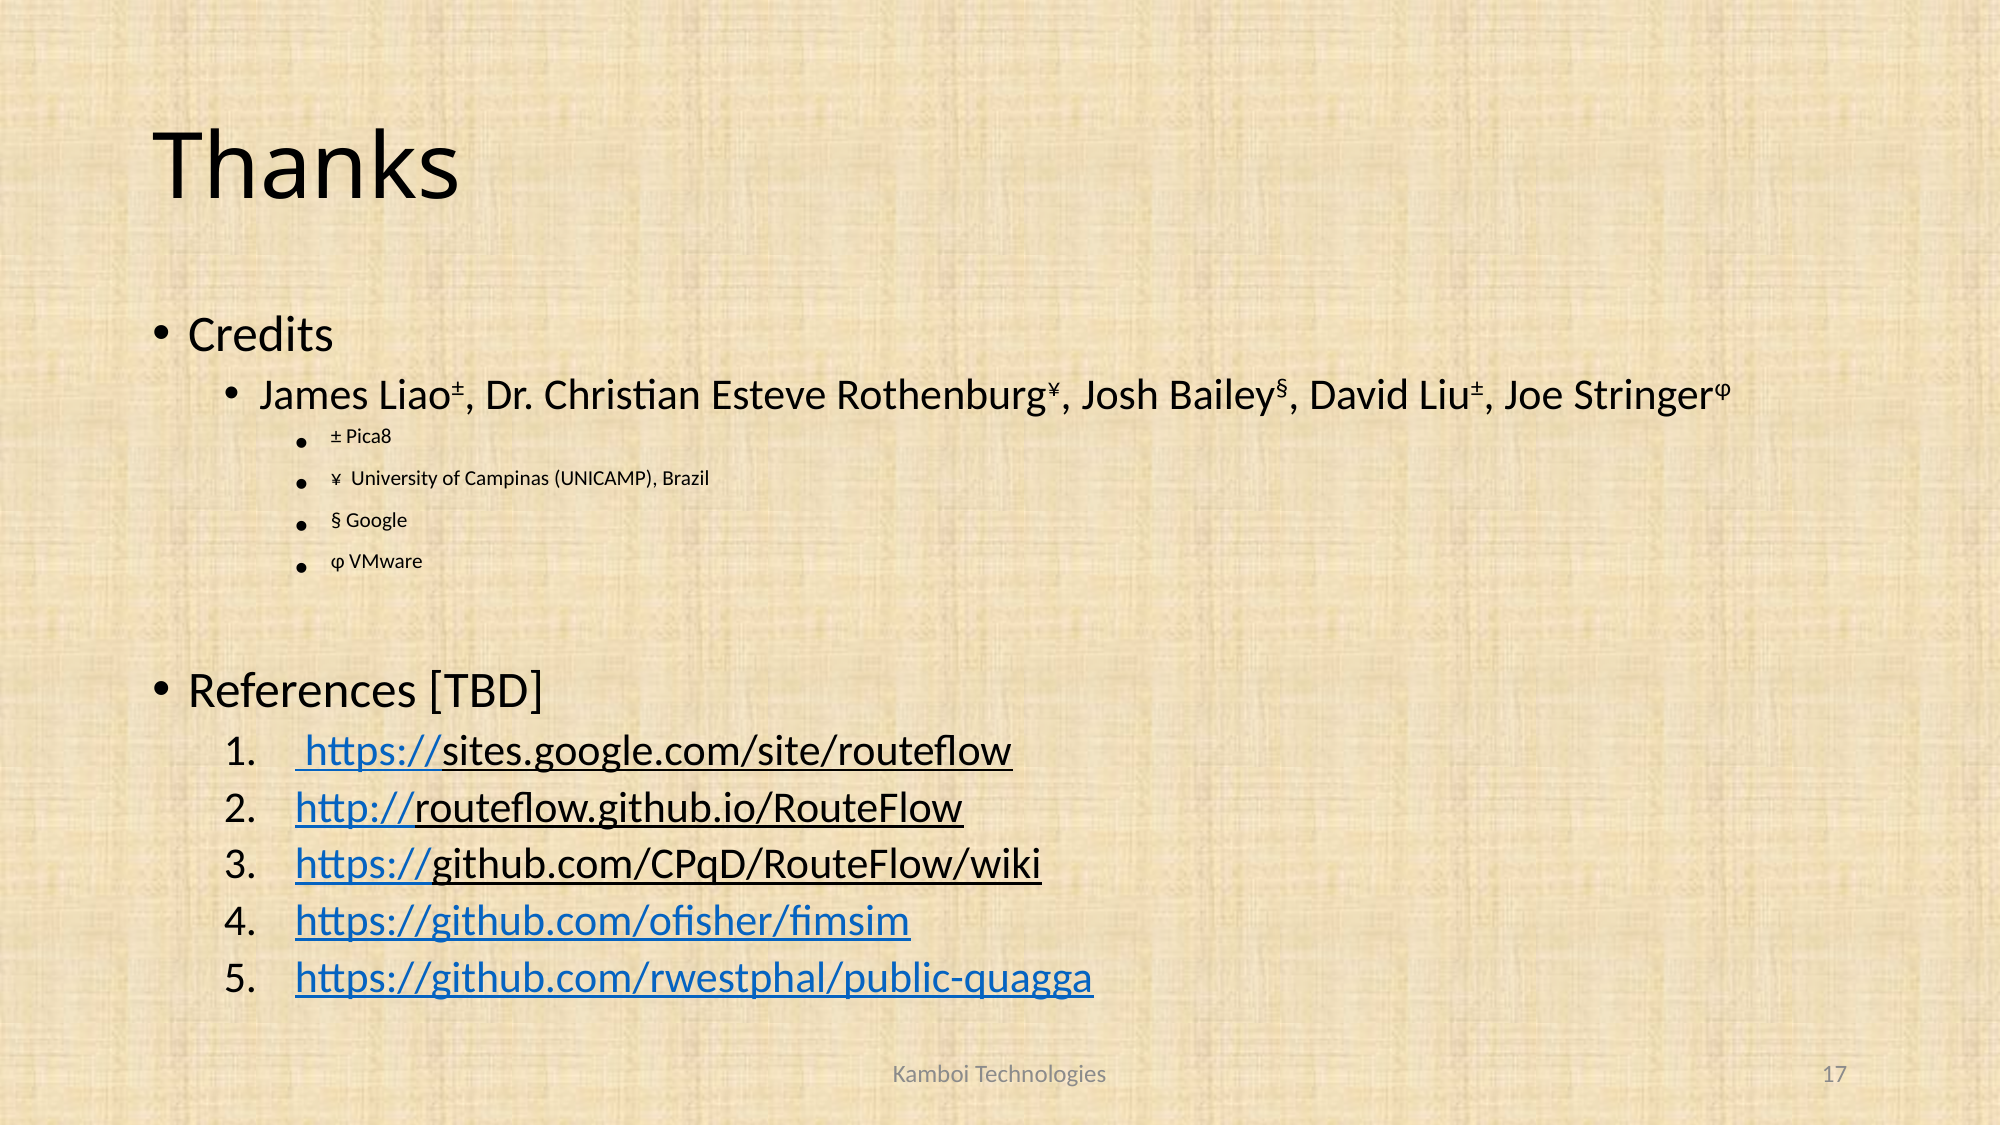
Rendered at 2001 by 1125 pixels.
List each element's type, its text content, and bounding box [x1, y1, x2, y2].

footer Kamboi Technologies [662, 1042, 1338, 1103]
slide_number 17 [1412, 1042, 1863, 1103]
title Thanks [137, 59, 1863, 278]
list Credits James Liao±, Dr. Christian Esteve Rothenburg¥, Josh Bailey§, David Liu±, Joe Stringerφ ± Pica8 ¥ University of Campinas (UNICAMP), Brazil § Google φ VMware References [TBD] https://sites.google.com/site/routeflow http://routeflow.github.io/RouteFlow https://github.com/CPqD/RouteFlow/wiki https://github.com/ofisher/fimsim https://github.com/rwestphal/public-quagga [137, 299, 1863, 1014]
